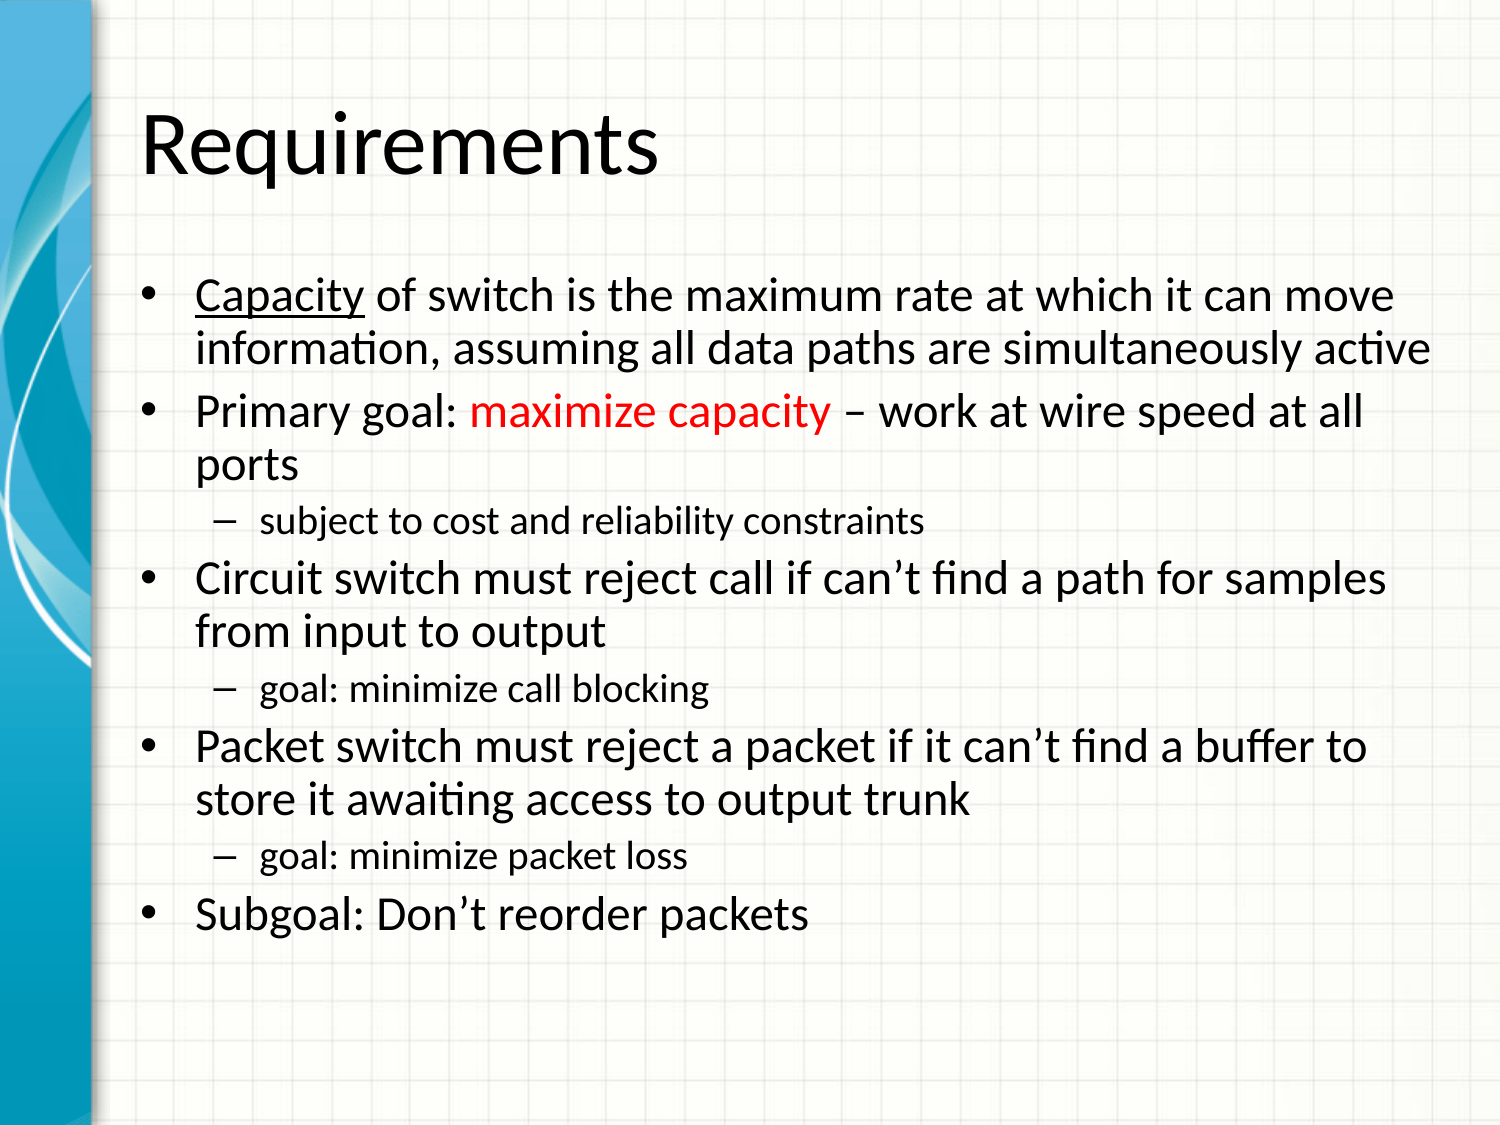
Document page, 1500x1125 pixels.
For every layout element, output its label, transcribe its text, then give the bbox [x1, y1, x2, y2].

list Capacity of switch is the maximum rate at which it can move information, assuming all data paths are simultaneously active Primary goal: maximize capacity – work at wire speed at all ports subject to cost and reliability constraints Circuit switch must reject call if can’t find a path for samples from input to output goal: minimize call blocking Packet switch must reject a packet if it can’t find a buffer to store it awaiting access to output trunk goal: minimize packet loss Subgoal: Don’t reorder packets [125, 261, 1450, 967]
picture [0, 0, 1500, 1125]
title Requirements [125, 44, 1450, 232]
